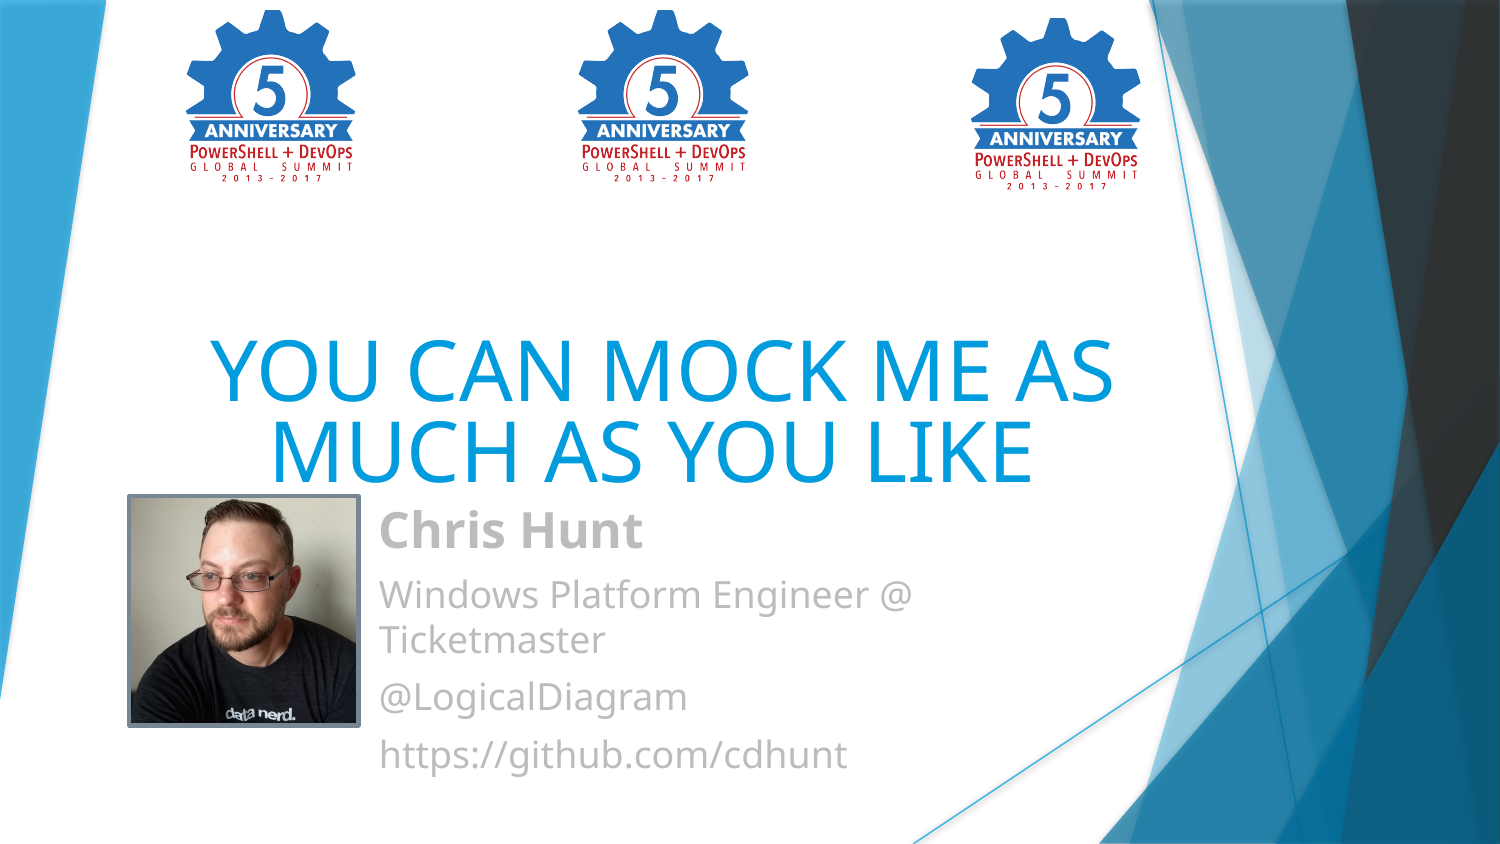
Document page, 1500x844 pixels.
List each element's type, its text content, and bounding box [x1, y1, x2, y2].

picture [578, 10, 751, 187]
subtitle Chris Hunt Windows Platform Engineer @ Ticketmaster @LogicalDiagram https://github.com/cdhunt [379, 498, 1141, 724]
picture [186, 10, 358, 187]
title You can mock me as much as you like [185, 295, 1141, 499]
picture [131, 498, 357, 724]
picture [971, 18, 1143, 195]
